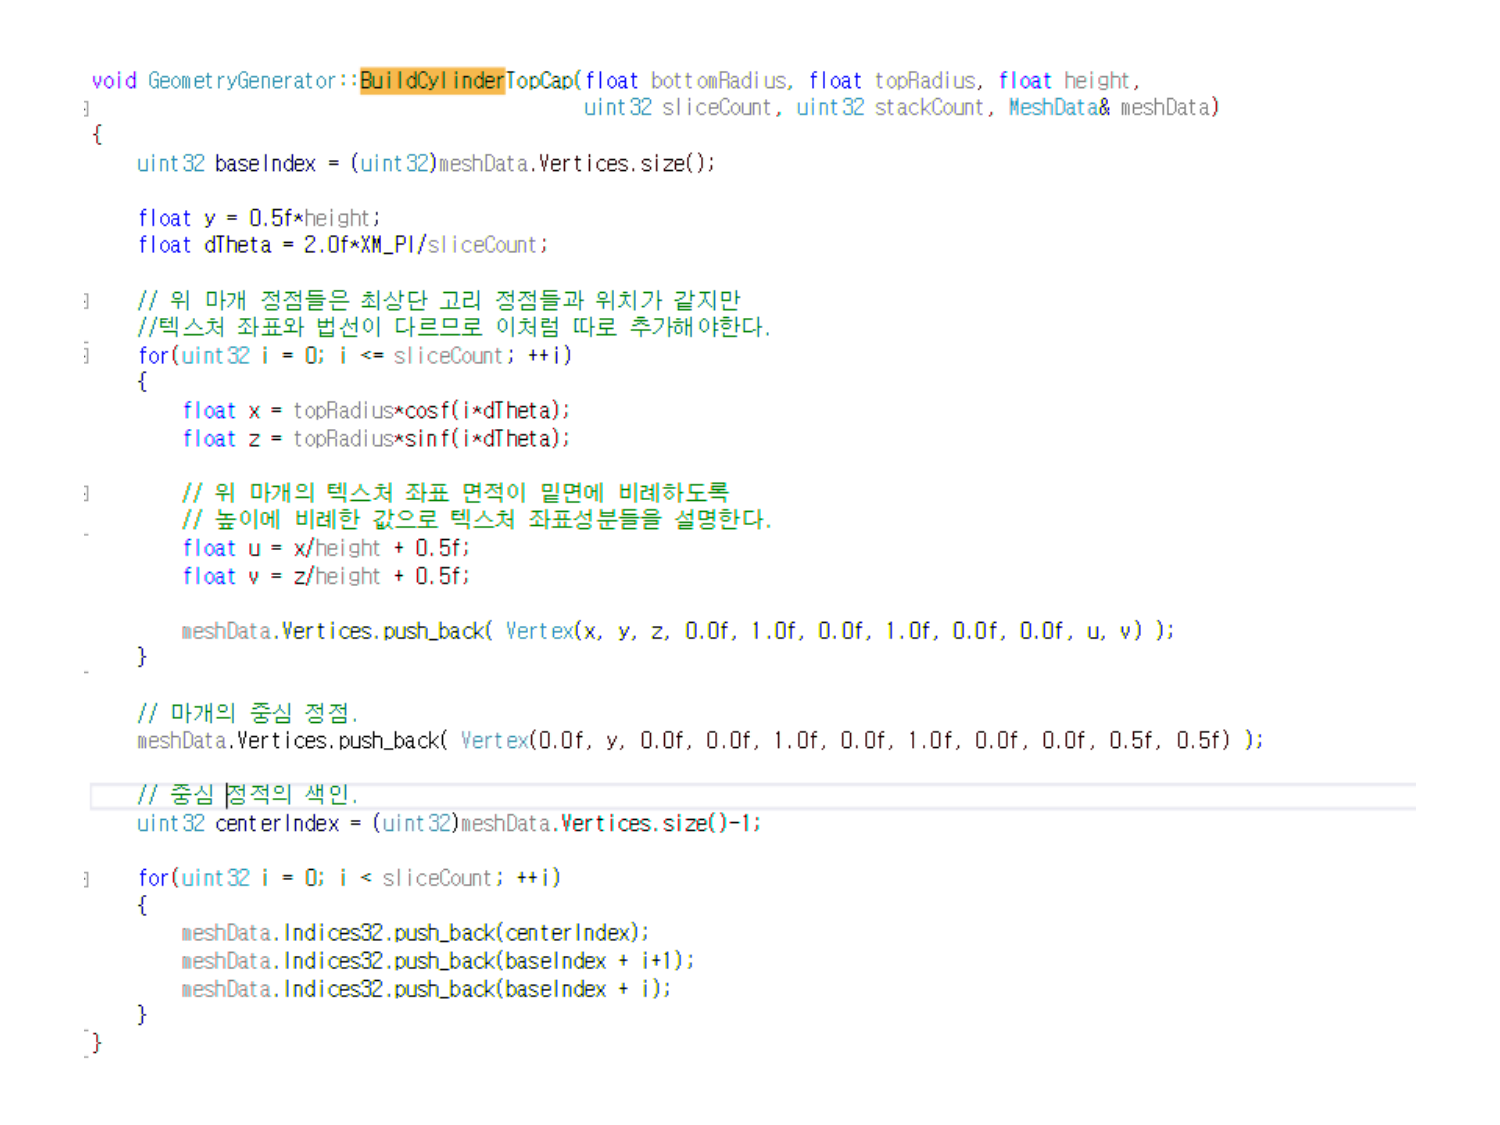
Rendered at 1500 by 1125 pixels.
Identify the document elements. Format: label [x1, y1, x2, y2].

picture [84, 59, 1416, 1066]
